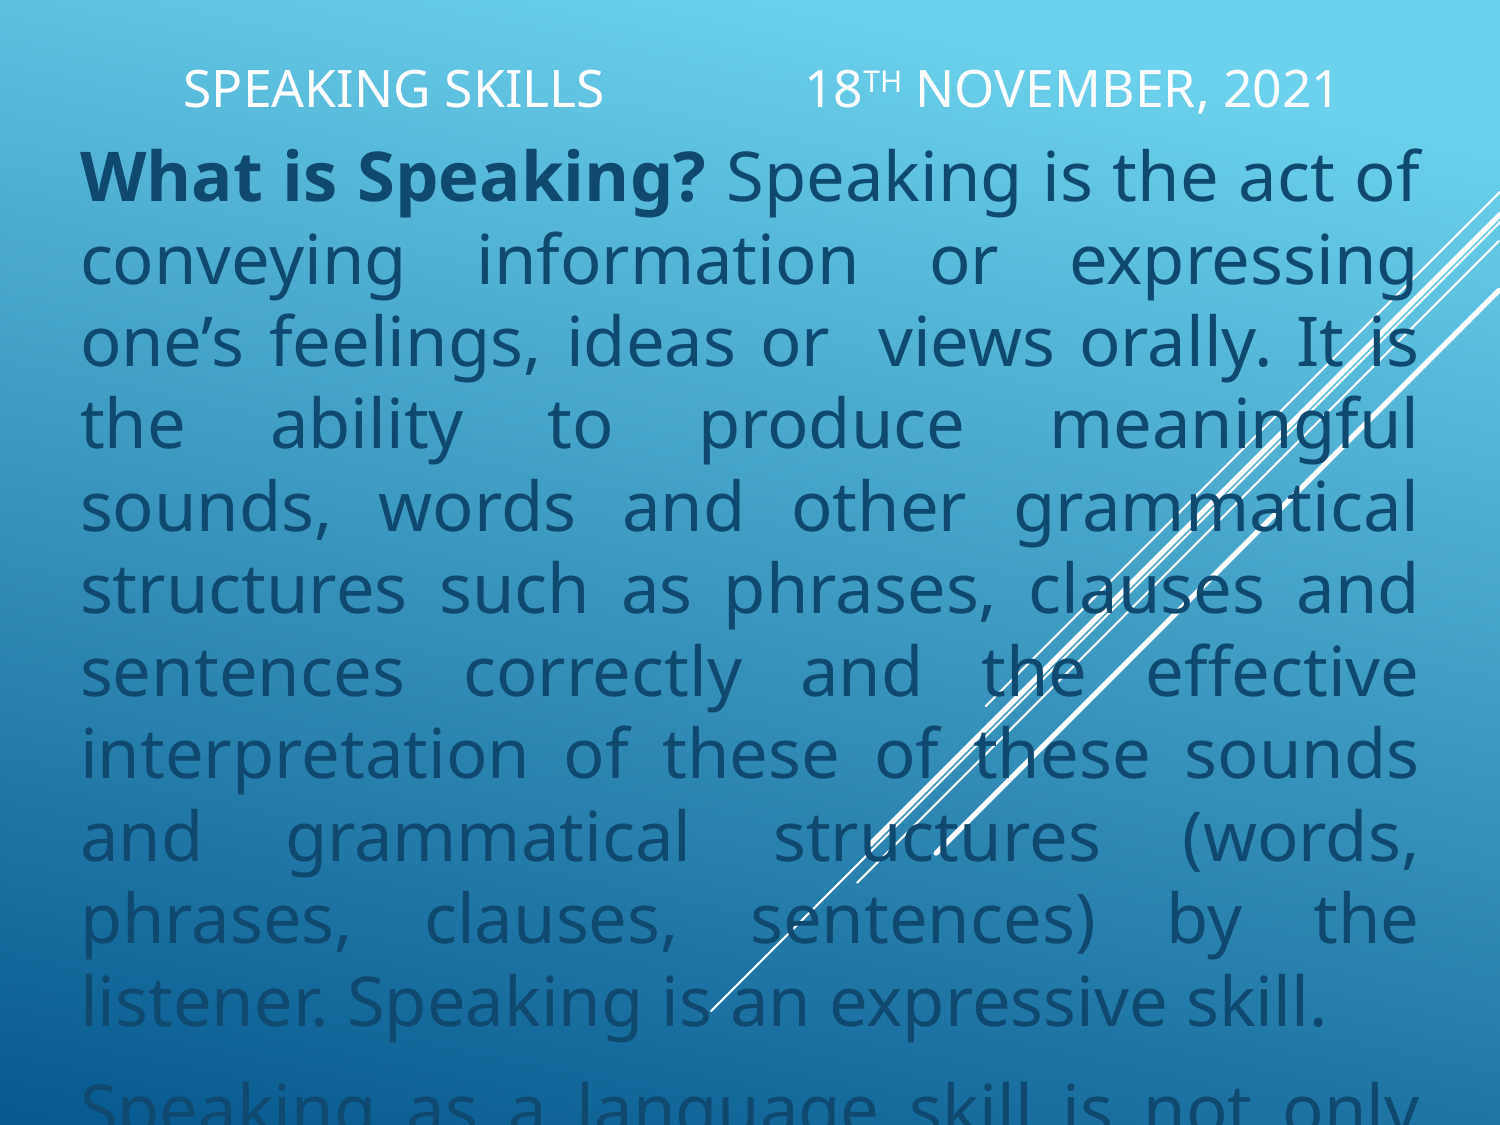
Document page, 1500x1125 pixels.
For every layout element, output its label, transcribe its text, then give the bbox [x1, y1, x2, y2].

title SPEAKING SKILLS 18th NOVEMBER, 2021 [64, 30, 1412, 125]
subtitle What is Speaking? Speaking is the act of conveying information or expressing one’s feelings, ideas or views orally. It is the ability to produce meaningful sounds, words and other grammatical structures such as phrases, clauses and sentences correctly and the effective interpretation of these of these sounds and grammatical structures (words, phrases, clauses, sentences) by the listener. Speaking is an expressive skill. Speaking as a language skill is not only about pronouncing words but it also involves the ability of the speaker to: [64, 125, 1436, 1071]
